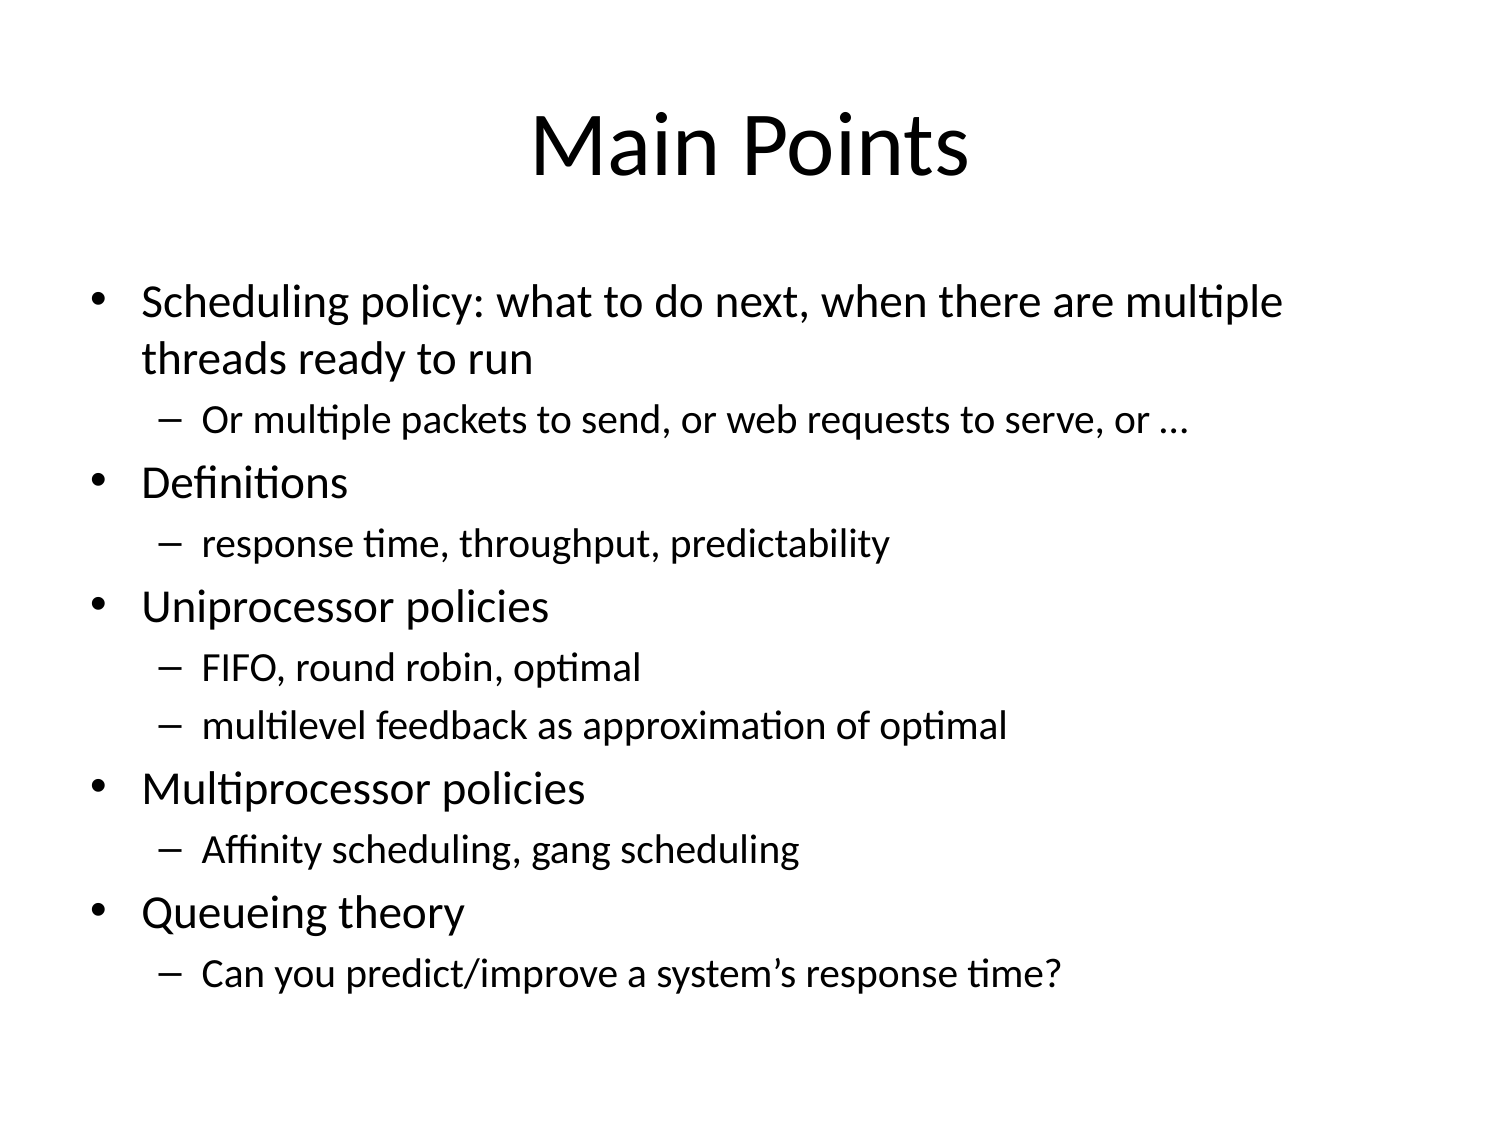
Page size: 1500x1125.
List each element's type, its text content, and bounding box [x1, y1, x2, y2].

list Scheduling policy: what to do next, when there are multiple threads ready to run Or multiple packets to send, or web requests to serve, or … Definitions response time, throughput, predictability Uniprocessor policies FIFO, round robin, optimal multilevel feedback as approximation of optimal Multiprocessor policies Affinity scheduling, gang scheduling Queueing theory Can you predict/improve a system’s response time? [75, 262, 1425, 1005]
title Main Points [75, 45, 1425, 233]
